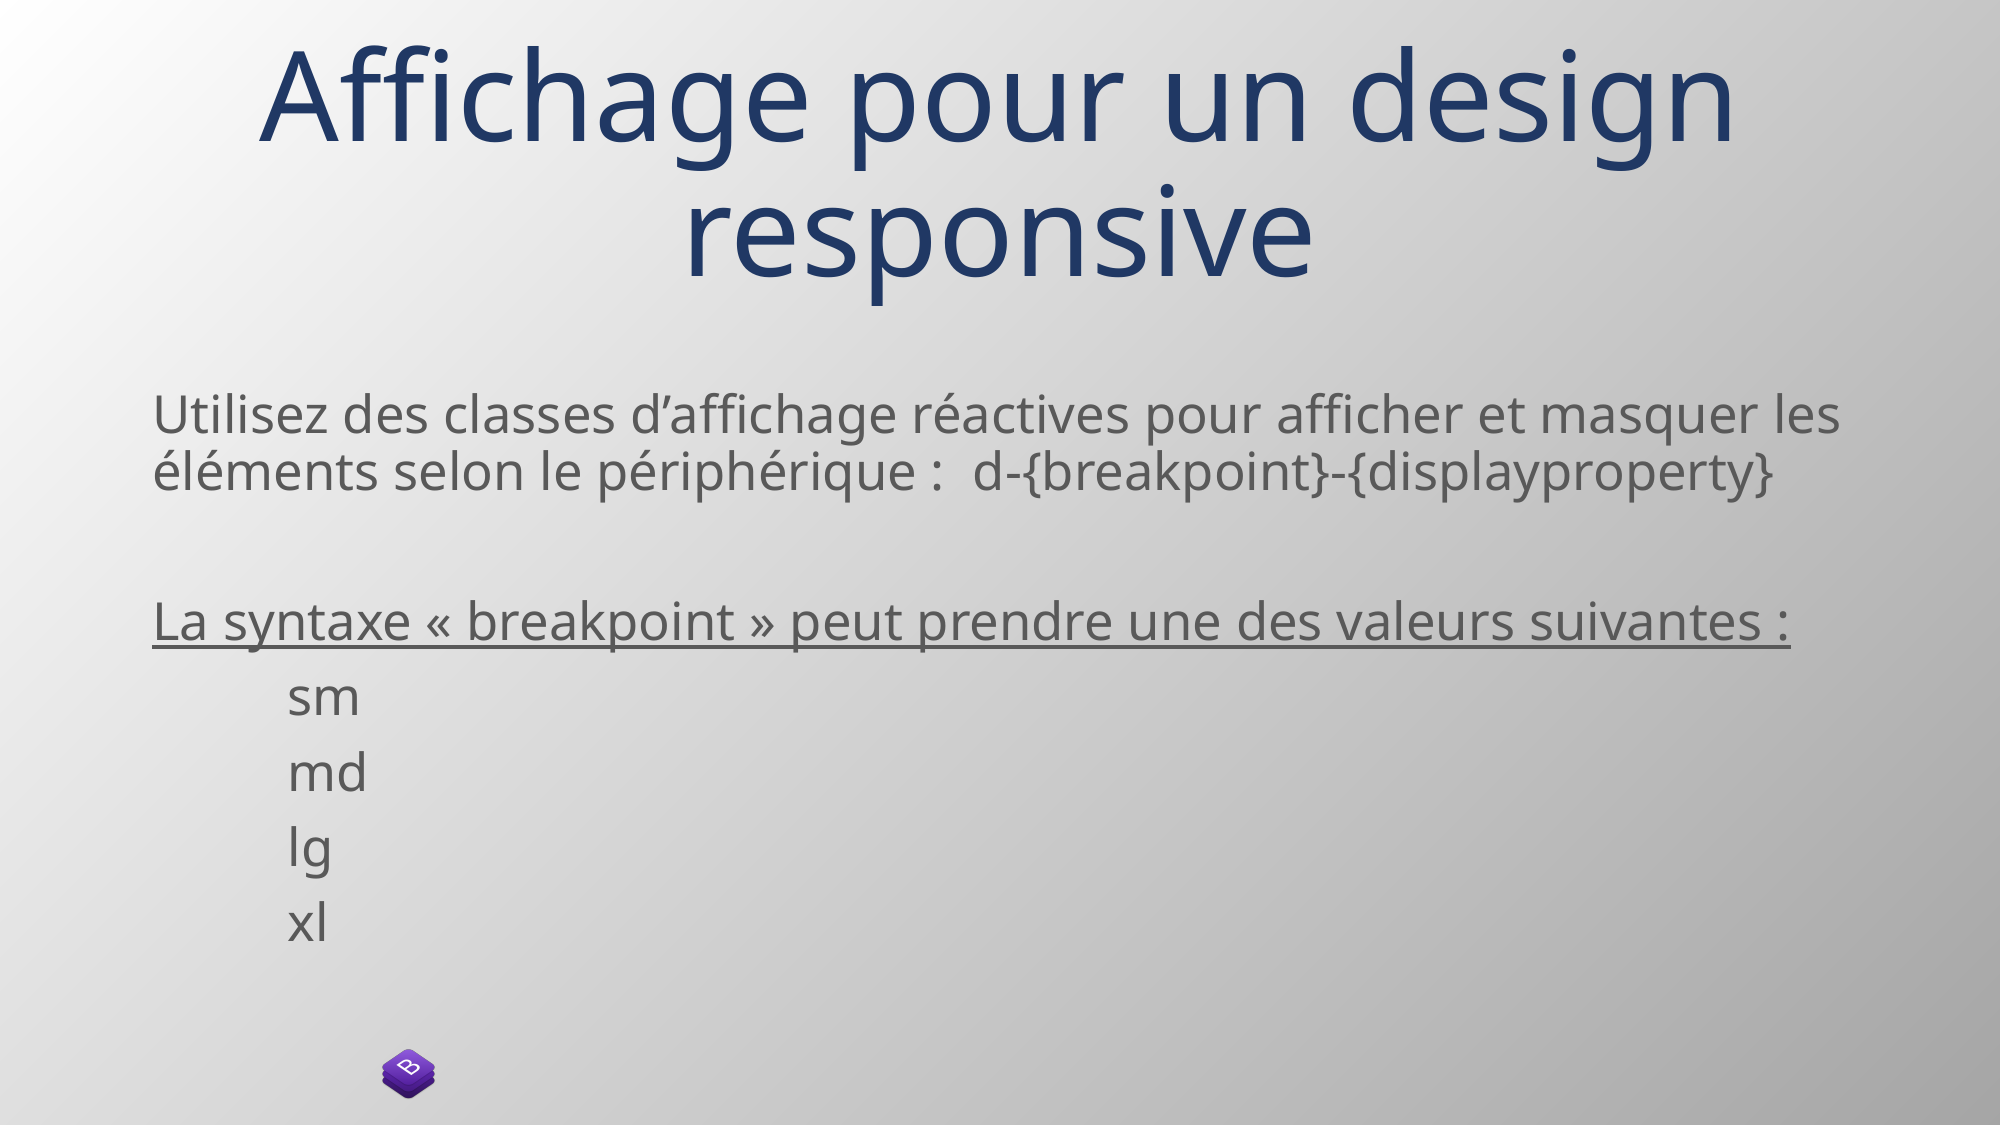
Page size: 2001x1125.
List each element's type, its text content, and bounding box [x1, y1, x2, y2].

picture [378, 1048, 439, 1100]
title Affichage pour un design responsive [137, 59, 1863, 278]
list Utilisez des classes d’affichage réactives pour afficher et masquer les éléments selon le périphérique : d-{breakpoint}-{displayproperty} La syntaxe « breakpoint » peut prendre une des valeurs suivantes : sm md lg xl [137, 299, 1863, 1014]
